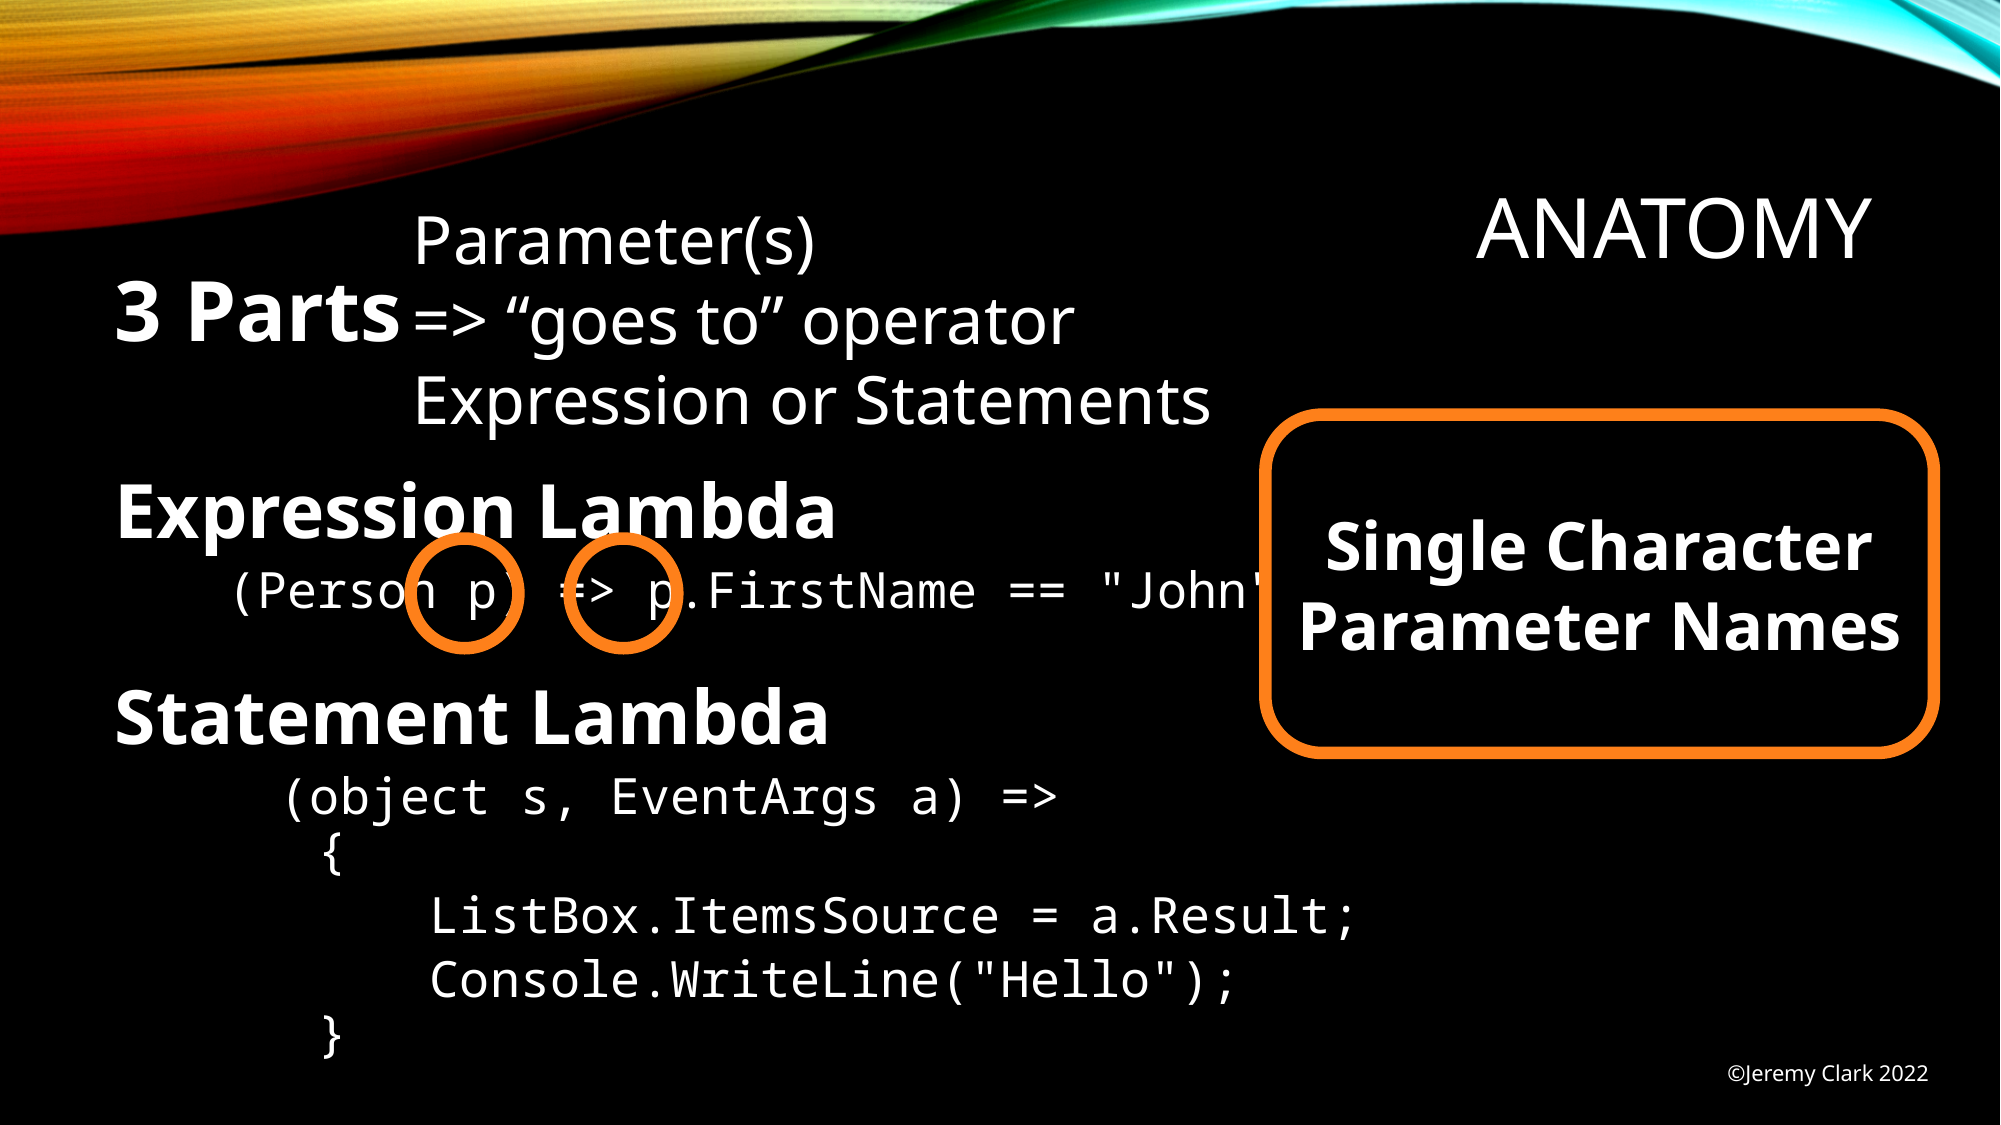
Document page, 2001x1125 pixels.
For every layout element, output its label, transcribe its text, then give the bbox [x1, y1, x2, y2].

list 3 Parts Expression Lambda (Person p) => p.FirstName == "John" Statement Lambda (object s, EventArgs a) => { ListBox.ItemsSource = a.Result; Console.WriteLine("Hello"); } [99, 262, 1900, 1093]
text_box [409, 537, 520, 650]
text_box Parameter(s) => “goes to” operator Expression or Statements [297, 190, 1316, 445]
footer ©Jeremy Clark 2022 [112, 1042, 1945, 1103]
picture [0, 0, 2000, 237]
title Anatomy [474, 125, 1888, 262]
text_box Single Character Parameter Names [1264, 413, 1935, 754]
text_box [568, 537, 679, 650]
